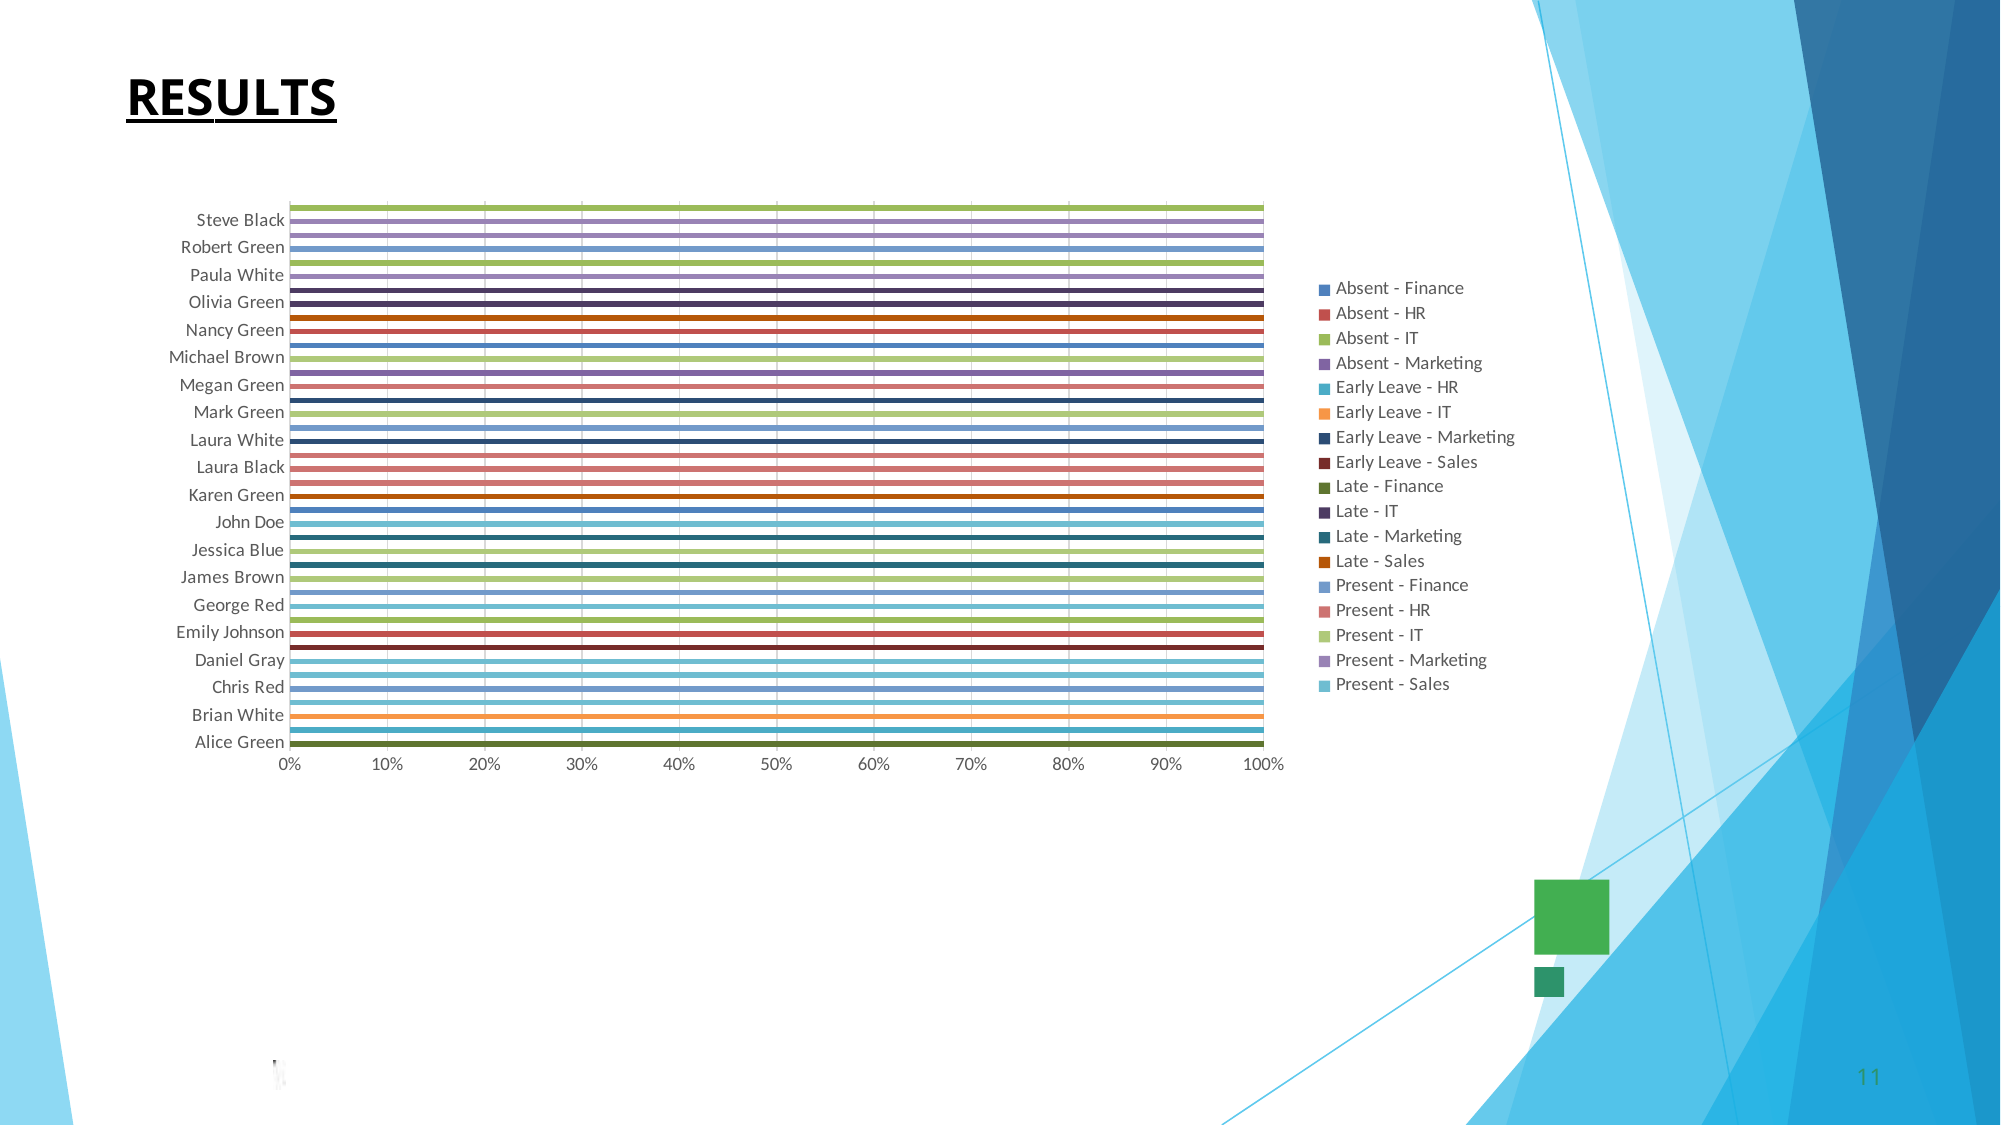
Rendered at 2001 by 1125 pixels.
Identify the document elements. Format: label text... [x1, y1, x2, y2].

text_box 11 [1849, 1061, 1888, 1095]
text_box [1534, 967, 1565, 997]
title RESULTS [123, 63, 524, 366]
text_box [1534, 879, 1610, 955]
chart [140, 188, 1535, 788]
picture [273, 1060, 287, 1091]
